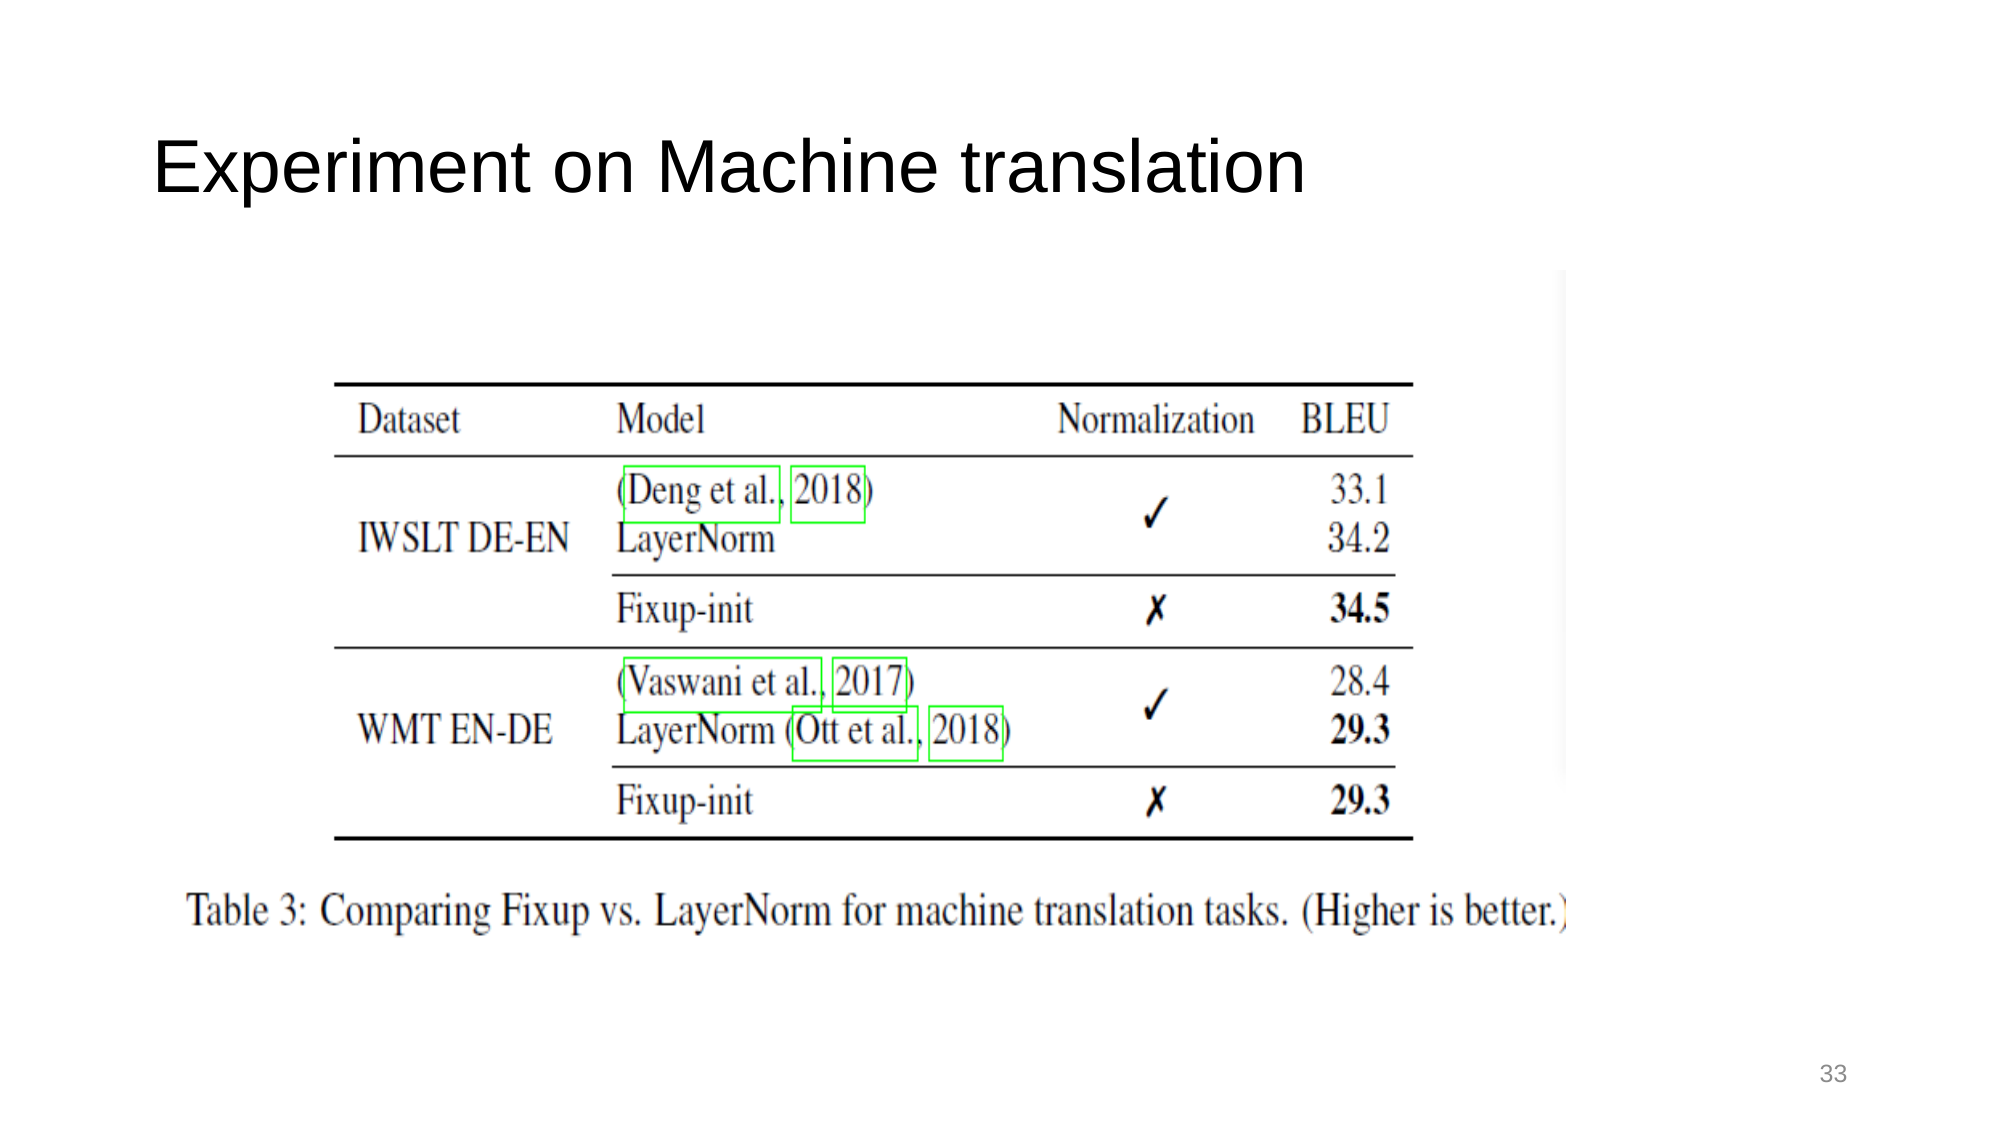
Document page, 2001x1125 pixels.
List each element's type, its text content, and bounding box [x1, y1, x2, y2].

slide_number 33 [1412, 1042, 1863, 1103]
title Experiment on Machine translation [137, 59, 1863, 278]
picture [137, 269, 1566, 958]
